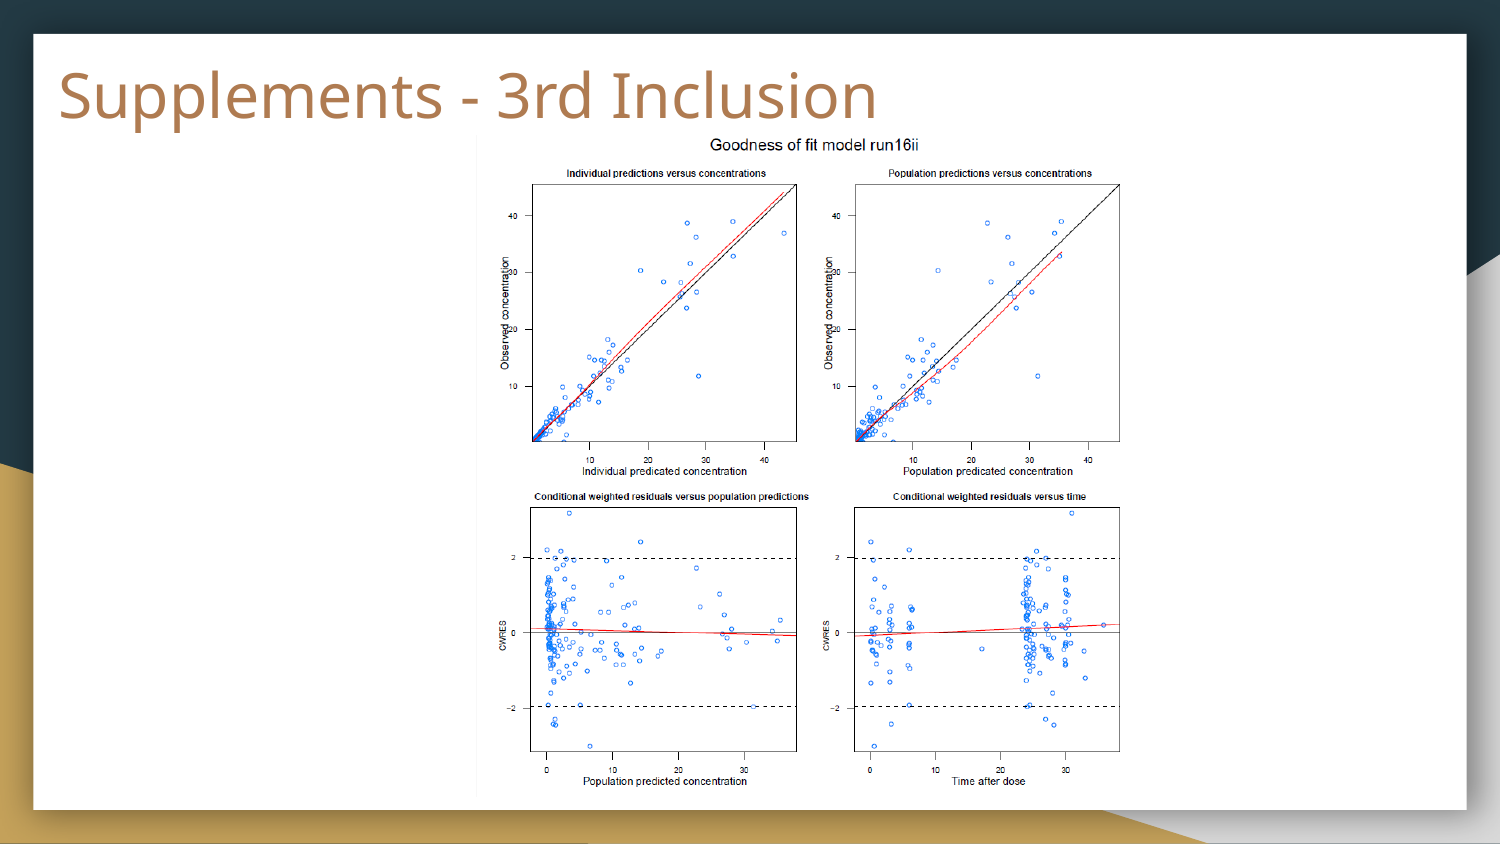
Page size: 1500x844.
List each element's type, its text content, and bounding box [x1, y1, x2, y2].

picture [476, 134, 1137, 797]
title Supplements - 3rd Inclusion [43, 41, 1441, 136]
